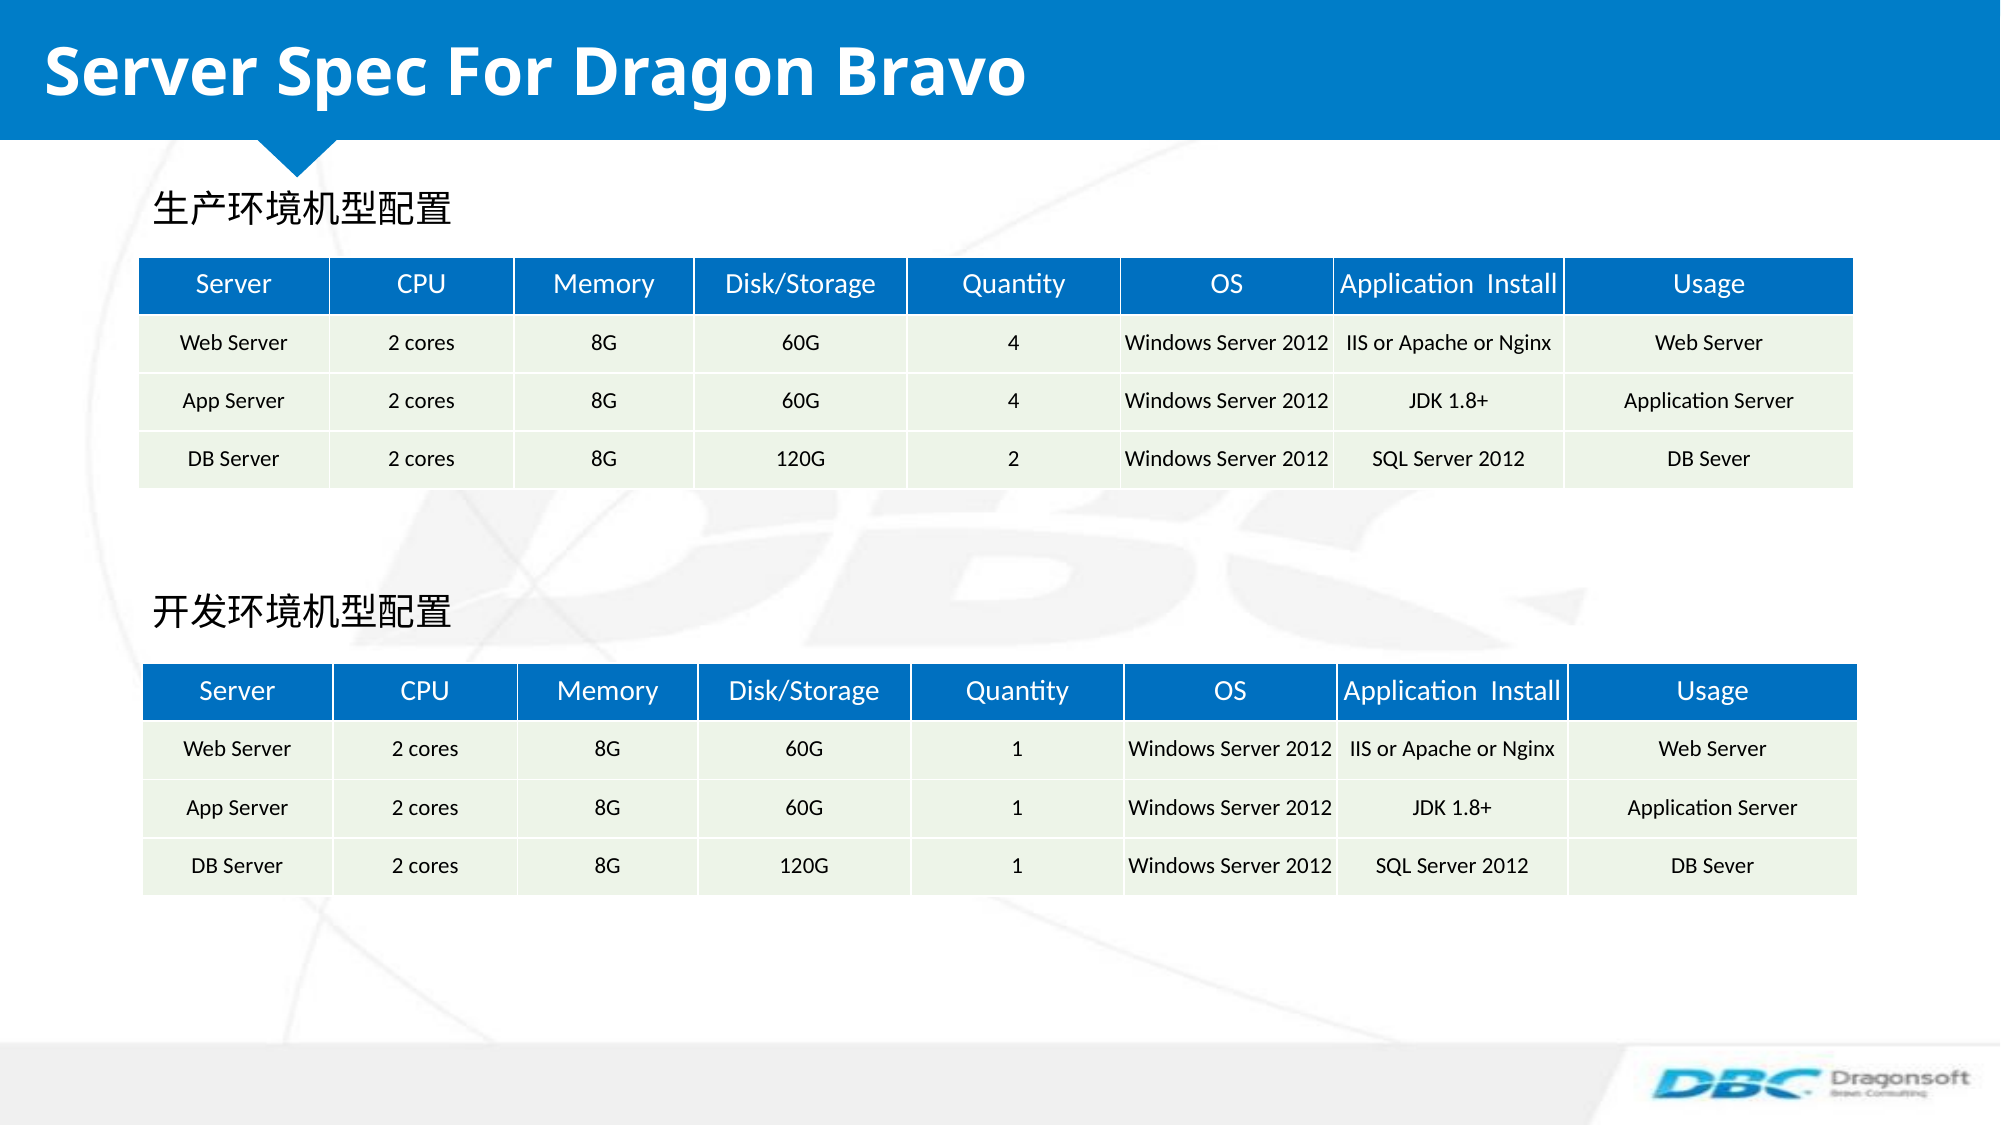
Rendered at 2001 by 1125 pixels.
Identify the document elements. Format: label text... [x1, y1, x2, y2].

table_cell Web Server [1565, 316, 1853, 372]
table_cell 4 [908, 374, 1120, 430]
table_cell 8G [515, 374, 693, 430]
table_cell IIS or Apache or Nginx [1338, 722, 1567, 779]
table_cell Web Server [143, 722, 332, 779]
table_cell Windows Server 2012 [1125, 839, 1336, 895]
table_header CPU [330, 258, 513, 314]
table_cell 120G [695, 432, 906, 488]
table_cell 8G [518, 839, 697, 895]
table_header Server [143, 664, 332, 720]
table_cell 60G [695, 316, 906, 372]
table_cell Windows Server 2012 [1125, 780, 1336, 837]
table_cell 2 cores [334, 722, 517, 779]
table_cell 8G [515, 432, 693, 488]
table_cell Windows Server 2012 [1121, 316, 1333, 372]
table_cell 2 [908, 432, 1120, 488]
table_cell JDK 1.8+ [1334, 374, 1563, 430]
table_header Quantity [908, 258, 1120, 314]
table_cell JDK 1.8+ [1338, 780, 1567, 837]
table_cell DB Sever [1565, 432, 1853, 488]
table_cell SQL Server 2012 [1338, 839, 1567, 895]
table_cell 2 cores [334, 839, 517, 895]
table_cell 60G [699, 722, 910, 779]
table_header OS [1125, 664, 1336, 720]
table_header Usage [1569, 664, 1857, 720]
table_cell DB Server [143, 839, 332, 895]
table_cell Windows Server 2012 [1125, 722, 1336, 779]
table_cell IIS or Apache or Nginx [1334, 316, 1563, 372]
table_cell 2 cores [330, 316, 513, 372]
table_cell 4 [908, 316, 1120, 372]
table_cell 2 cores [334, 780, 517, 837]
table_header Quantity [912, 664, 1123, 720]
table_header Usage [1565, 258, 1853, 314]
table_cell DB Sever [1569, 839, 1857, 895]
table_cell 1 [912, 839, 1123, 895]
table_cell 60G [699, 780, 910, 837]
table_cell 8G [515, 316, 693, 372]
table_cell 2 cores [330, 374, 513, 430]
table_cell 120G [699, 839, 910, 895]
table_cell 1 [912, 780, 1123, 837]
text_box 开发环境机型配置 [138, 580, 498, 641]
table_cell 1 [912, 722, 1123, 779]
table_cell Web Server [1569, 722, 1857, 779]
table_header CPU [334, 664, 517, 720]
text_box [0, 0, 2000, 178]
table_cell DB Server [139, 432, 329, 488]
table_cell Application Server [1565, 374, 1853, 430]
table_cell 8G [518, 722, 697, 779]
table_cell Windows Server 2012 [1121, 432, 1333, 488]
table_cell App Server [143, 780, 332, 837]
table_header Disk/Storage [695, 258, 906, 314]
table_cell Windows Server 2012 [1121, 374, 1333, 430]
text_box 生产环境机型配置 [138, 178, 498, 238]
table_cell App Server [139, 374, 329, 430]
table_cell SQL Server 2012 [1334, 432, 1563, 488]
table_cell 8G [518, 780, 697, 837]
table_cell Application Server [1569, 780, 1857, 837]
table_header Application Install [1334, 258, 1563, 314]
table_header OS [1121, 258, 1333, 314]
table_header Disk/Storage [699, 664, 910, 720]
table_cell Web Server [139, 316, 329, 372]
table_cell 60G [695, 374, 906, 430]
table_cell 2 cores [330, 432, 513, 488]
picture [0, 0, 2001, 1125]
table_header Memory [515, 258, 693, 314]
table_header Application Install [1338, 664, 1567, 720]
table_header Memory [518, 664, 697, 720]
table_header Server [139, 258, 329, 314]
